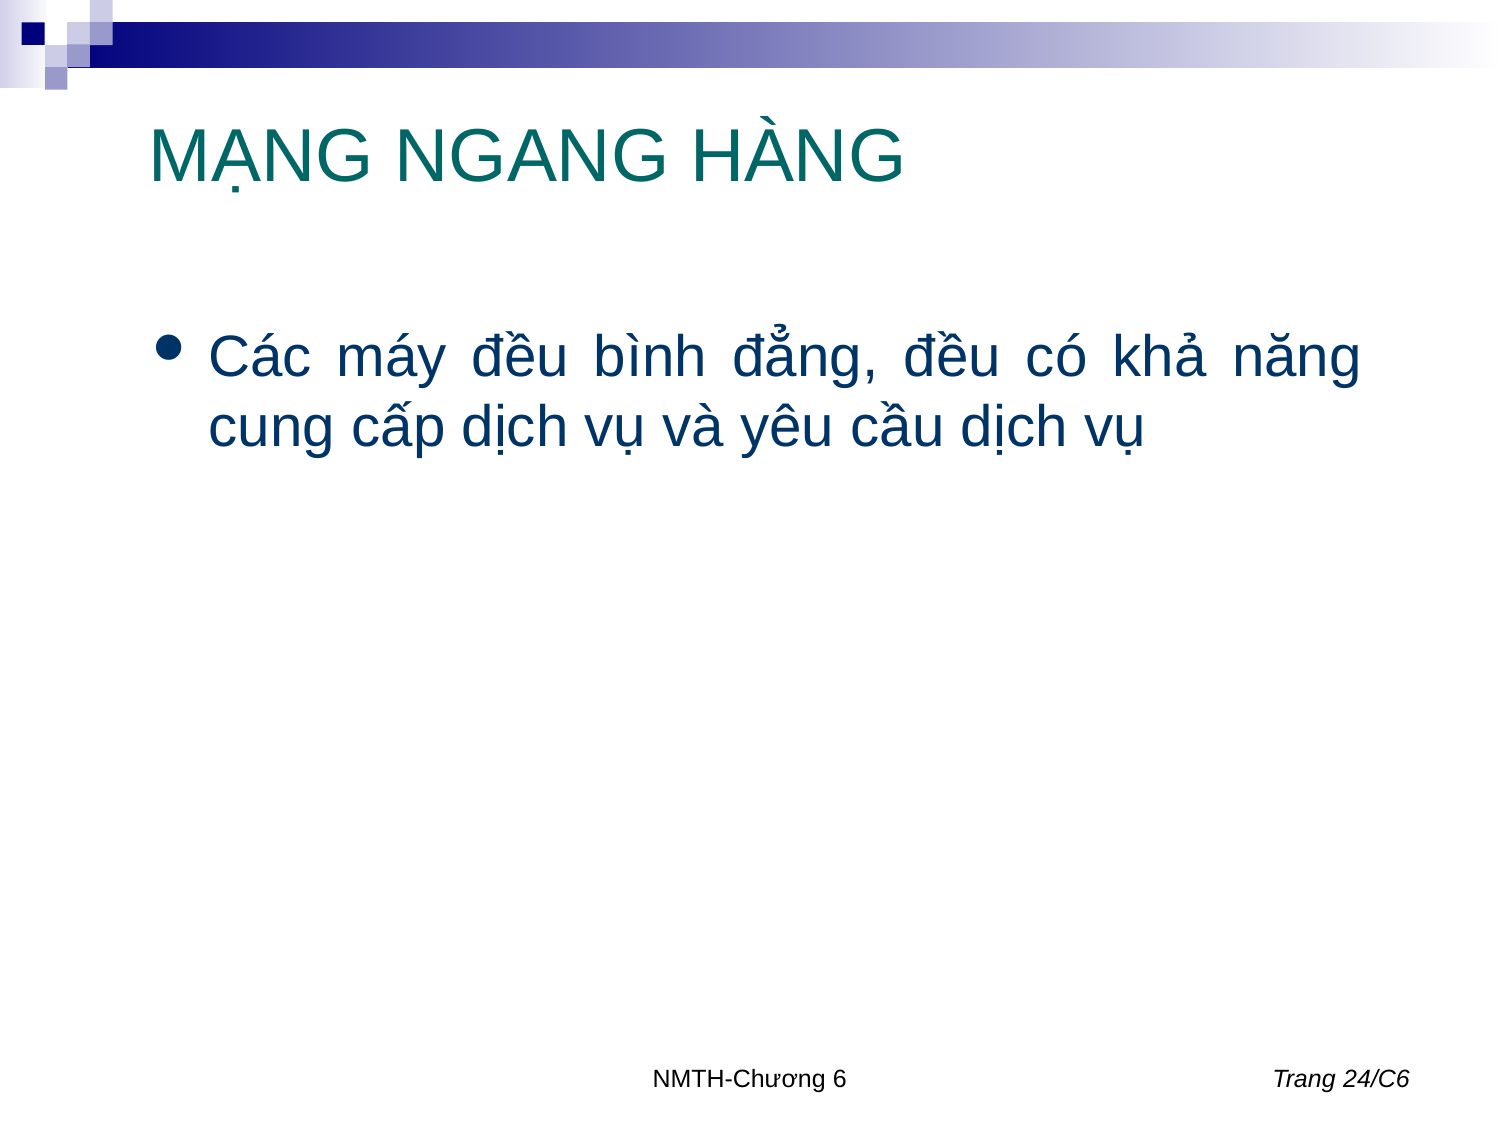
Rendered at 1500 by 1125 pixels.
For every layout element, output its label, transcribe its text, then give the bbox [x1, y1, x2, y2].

footer NMTH-Chương 6 [512, 1025, 988, 1100]
slide_number Trang 24/C6 [1074, 1025, 1425, 1100]
text_box Các máy đều bình đẳng, đều có khả năng cung cấp dịch vụ và yêu cầu dịch vụ [150, 316, 1388, 459]
title MẠNG NGANG HÀNG [146, 55, 922, 246]
